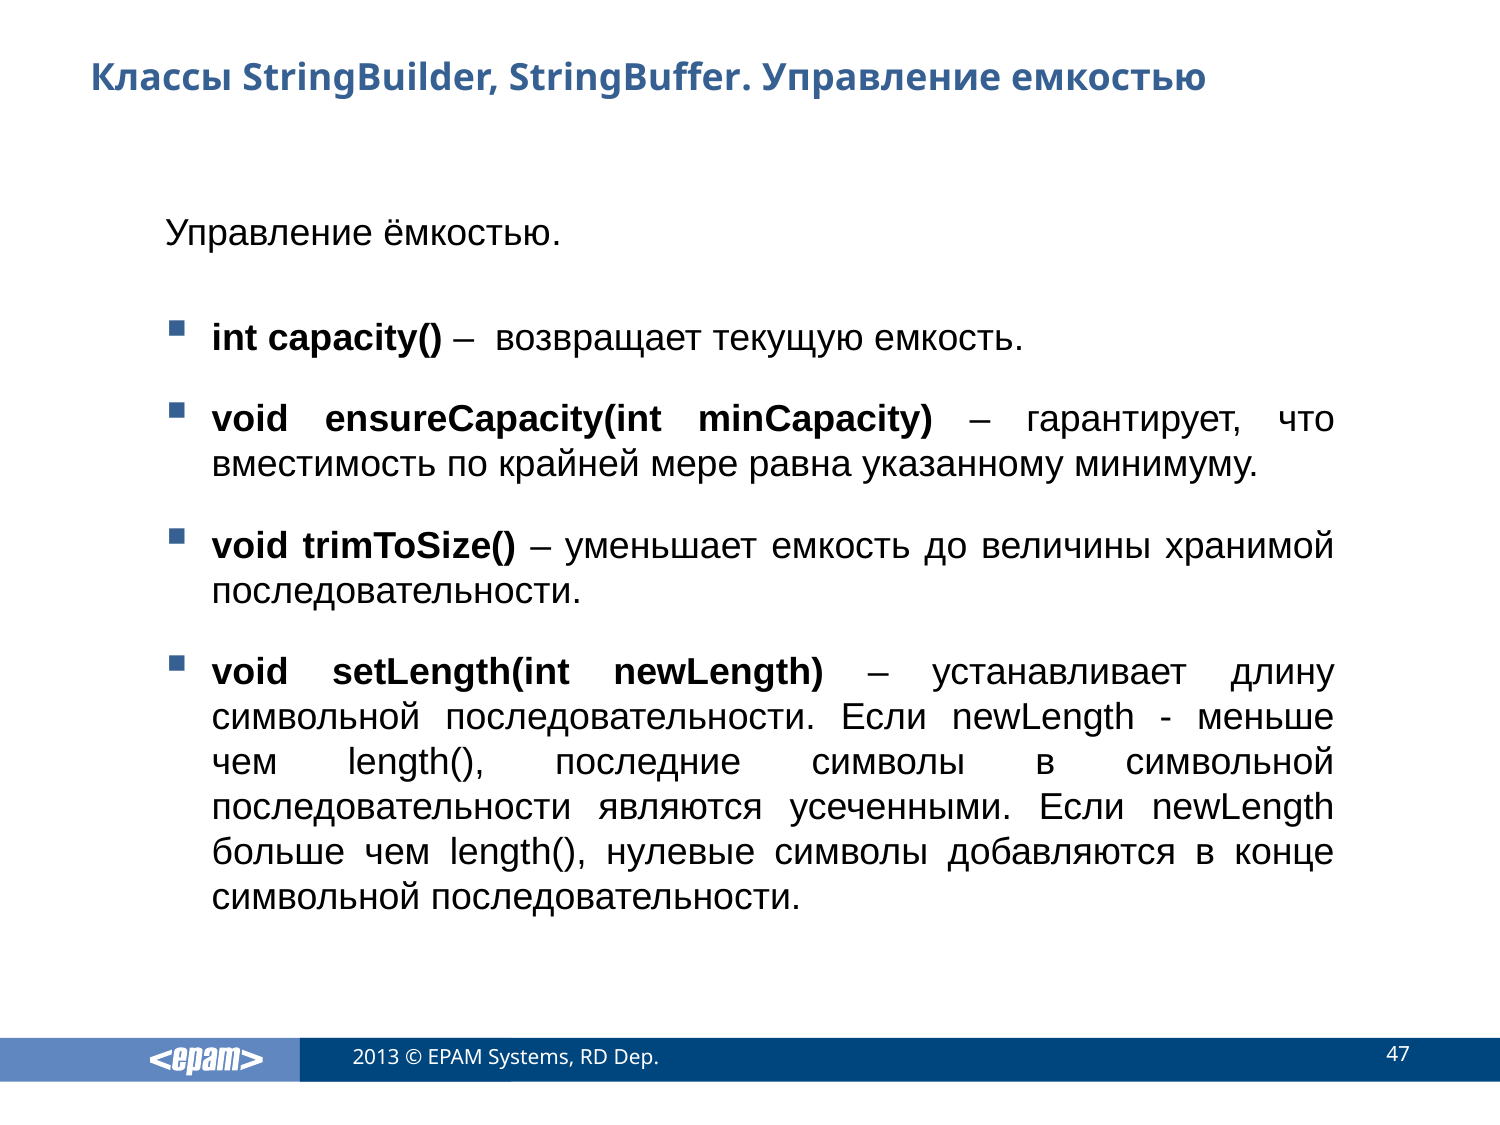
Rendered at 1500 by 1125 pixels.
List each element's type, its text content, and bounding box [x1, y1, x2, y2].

list Управление ёмкостью. int capacity() – возвращает текущую емкость. void ensureCapacity(int minCapacity) – гарантирует, что вместимость по крайней мере равна указанному минимуму. void trimToSize() – уменьшает емкость до величины хранимой последовательности. void setLength(int newLength) – устанавливает длину символьной последовательности. Если newLength - меньше чем length(), последние символы в символьной последовательности являются усеченными. Если newLength больше чем length(), нулевые символы добавляются в конце символьной последовательности. [150, 200, 1350, 988]
slide_number 47 [1262, 1025, 1425, 1085]
footer 2013 © EPAM Systems, RD Dep. [337, 1028, 738, 1088]
title Классы StringBuilder, StringBuffer. Управление емкостью [75, 45, 1425, 163]
